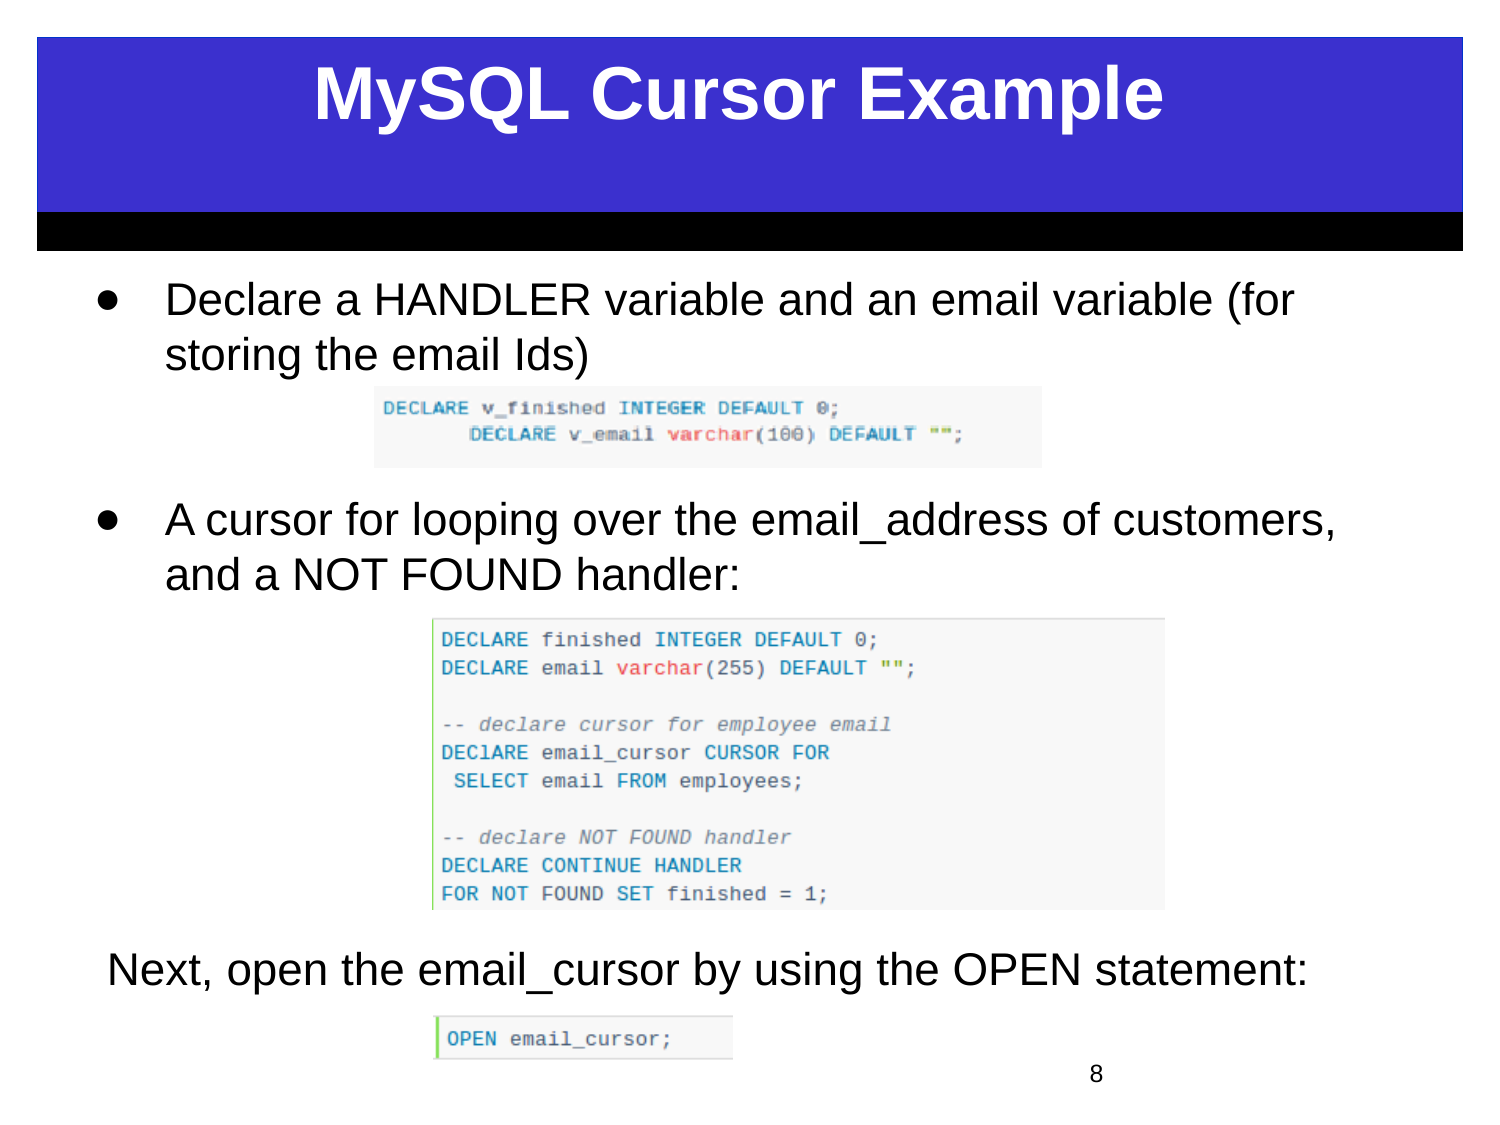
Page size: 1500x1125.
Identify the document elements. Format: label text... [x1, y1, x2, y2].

picture [373, 386, 1042, 468]
picture [432, 612, 1165, 910]
text_box MySQL Cursor Example [50, 37, 1450, 213]
picture [433, 1011, 733, 1064]
text_box 8 [1074, 1042, 1425, 1103]
text_box Declare a HANDLER variable and an email variable (for storing the email Ids) A cursor for looping over the email_address of customers, and a NOT FOUND handler: Next, open the email_cursor by using the OPEN statement: [75, 262, 1425, 1088]
